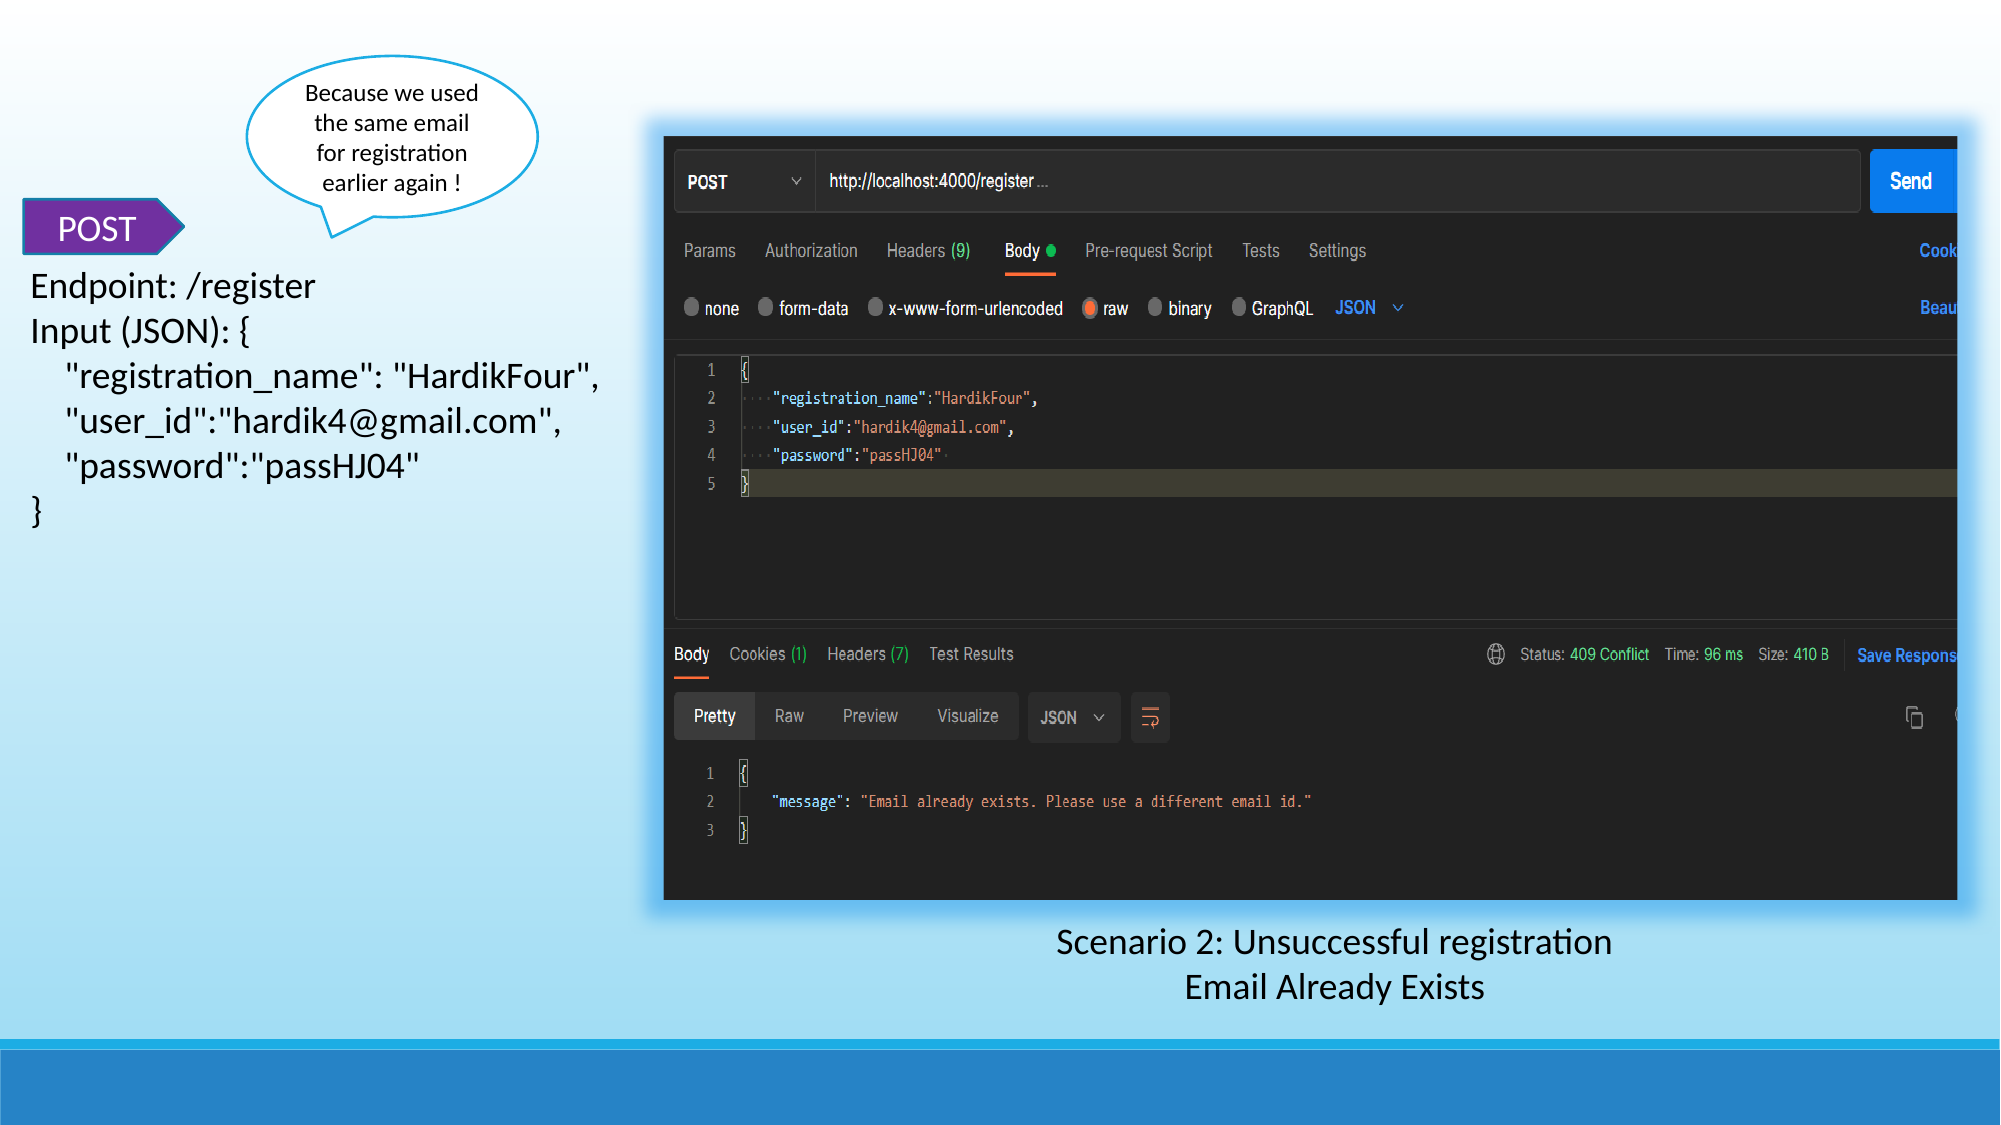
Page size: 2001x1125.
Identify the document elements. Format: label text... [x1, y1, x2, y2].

text_box Scenario 2: Unsuccessful registration Email Already Exists [1041, 928, 1629, 1015]
text_box Because we used the same email for registration earlier again ! [245, 54, 540, 239]
picture [662, 136, 1958, 901]
text_box POST [22, 197, 185, 256]
text_box Endpoint: /register Input (JSON): { "registration_name": "HardikFour", "user_id":"hardik4@gmail.com", "password":"passHJ04" } [15, 253, 628, 539]
